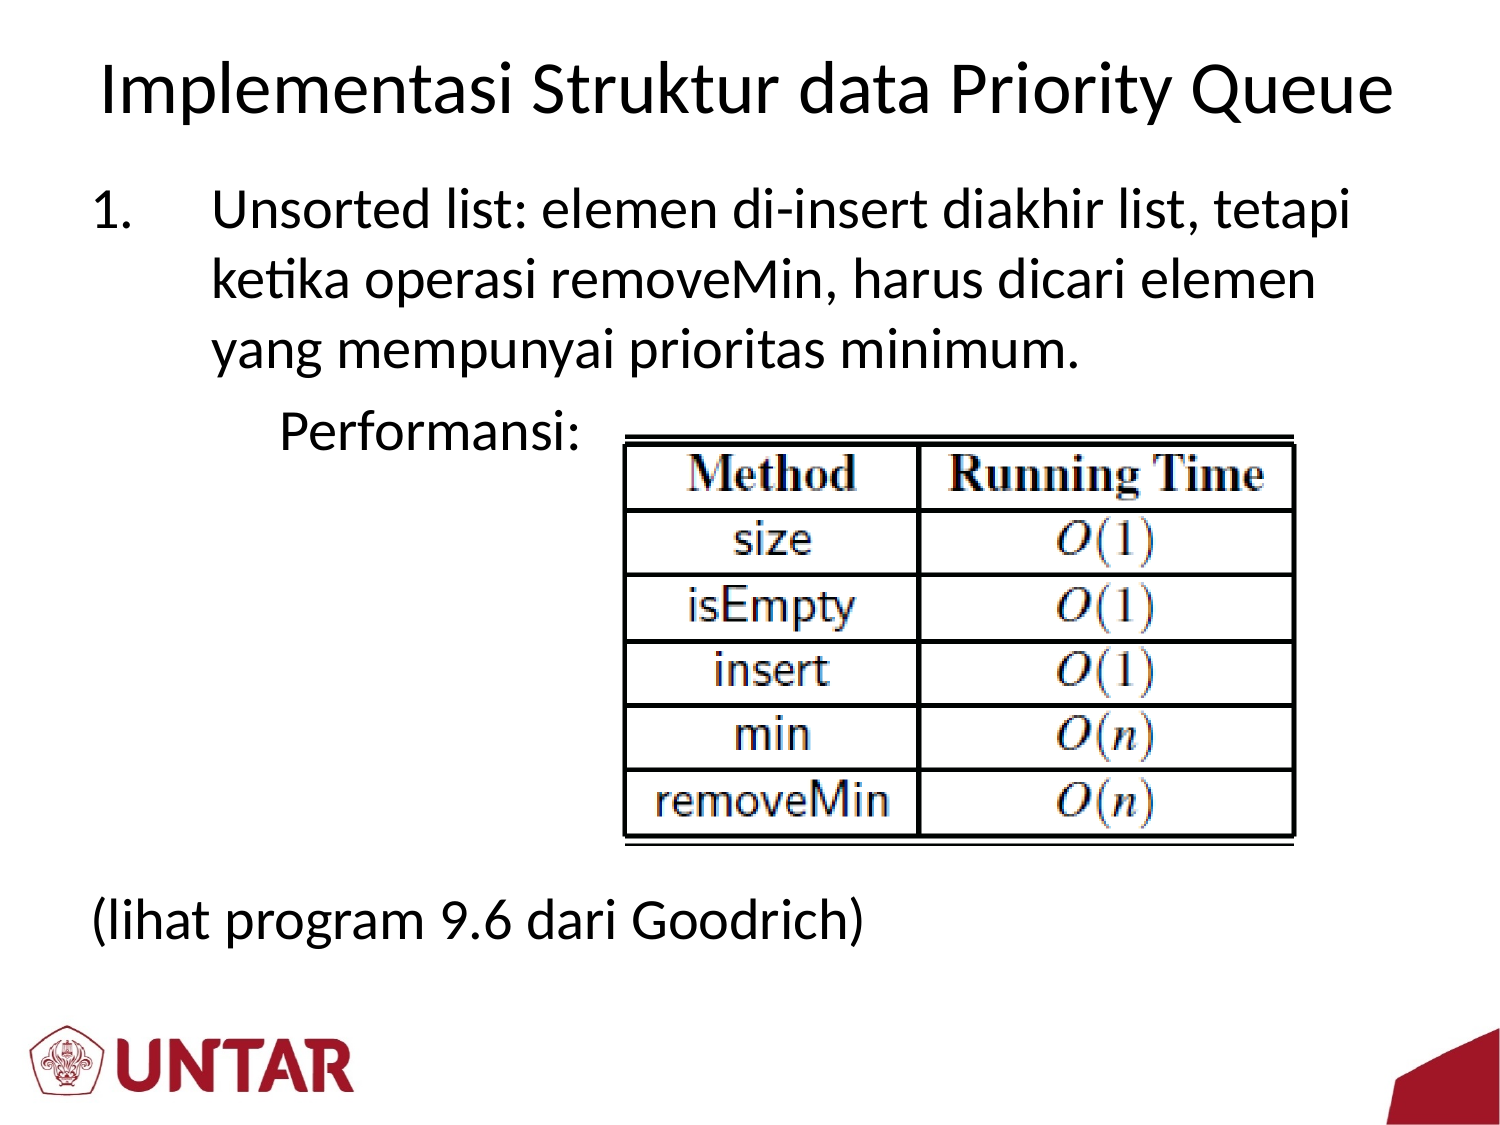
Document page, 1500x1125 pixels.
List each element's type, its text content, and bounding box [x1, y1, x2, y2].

picture [0, 0, 1500, 1125]
title Implementasi Struktur data Priority Queue [24, 4, 1488, 163]
list Unsorted list: elemen di-insert diakhir list, tetapi ketika operasi removeMin, harus dicari elemen yang mempunyai prioritas minimum. Performansi: (lihat program 9.6 dari Goodrich) [75, 162, 1425, 1005]
